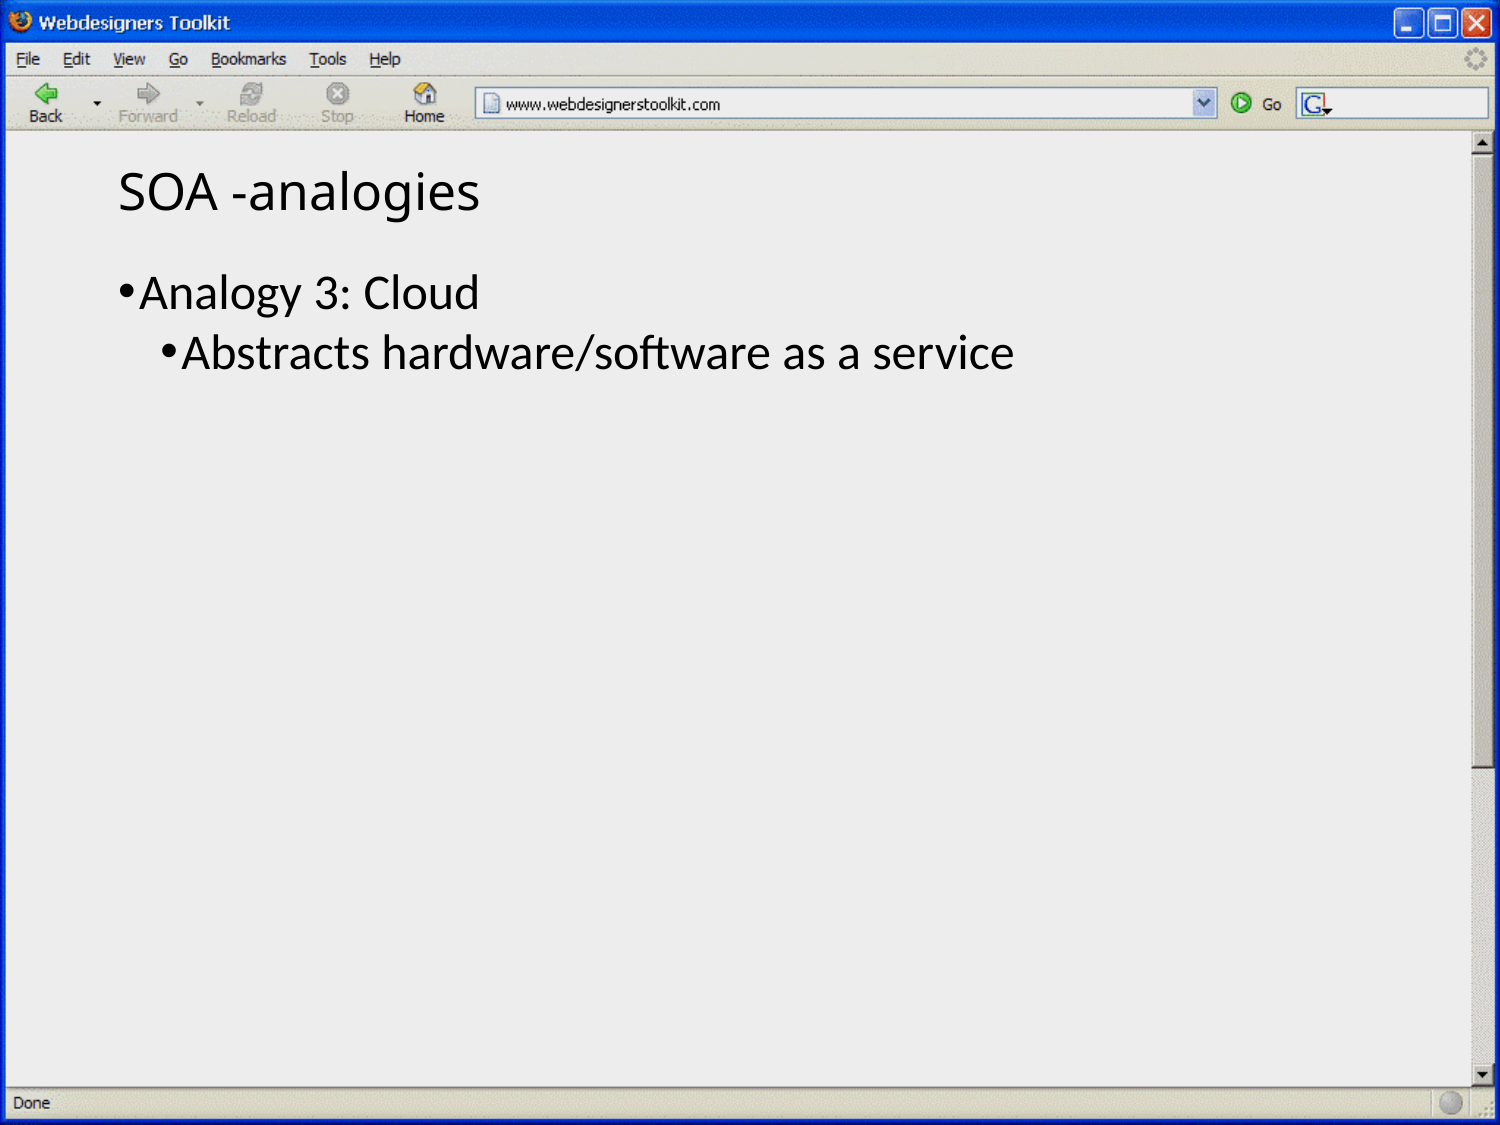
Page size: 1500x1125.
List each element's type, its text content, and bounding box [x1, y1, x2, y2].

list Analogy 3: Cloud Abstracts hardware/software as a service [103, 258, 1229, 978]
picture [0, 0, 1500, 1125]
title SOA -analogies [103, 131, 1397, 257]
